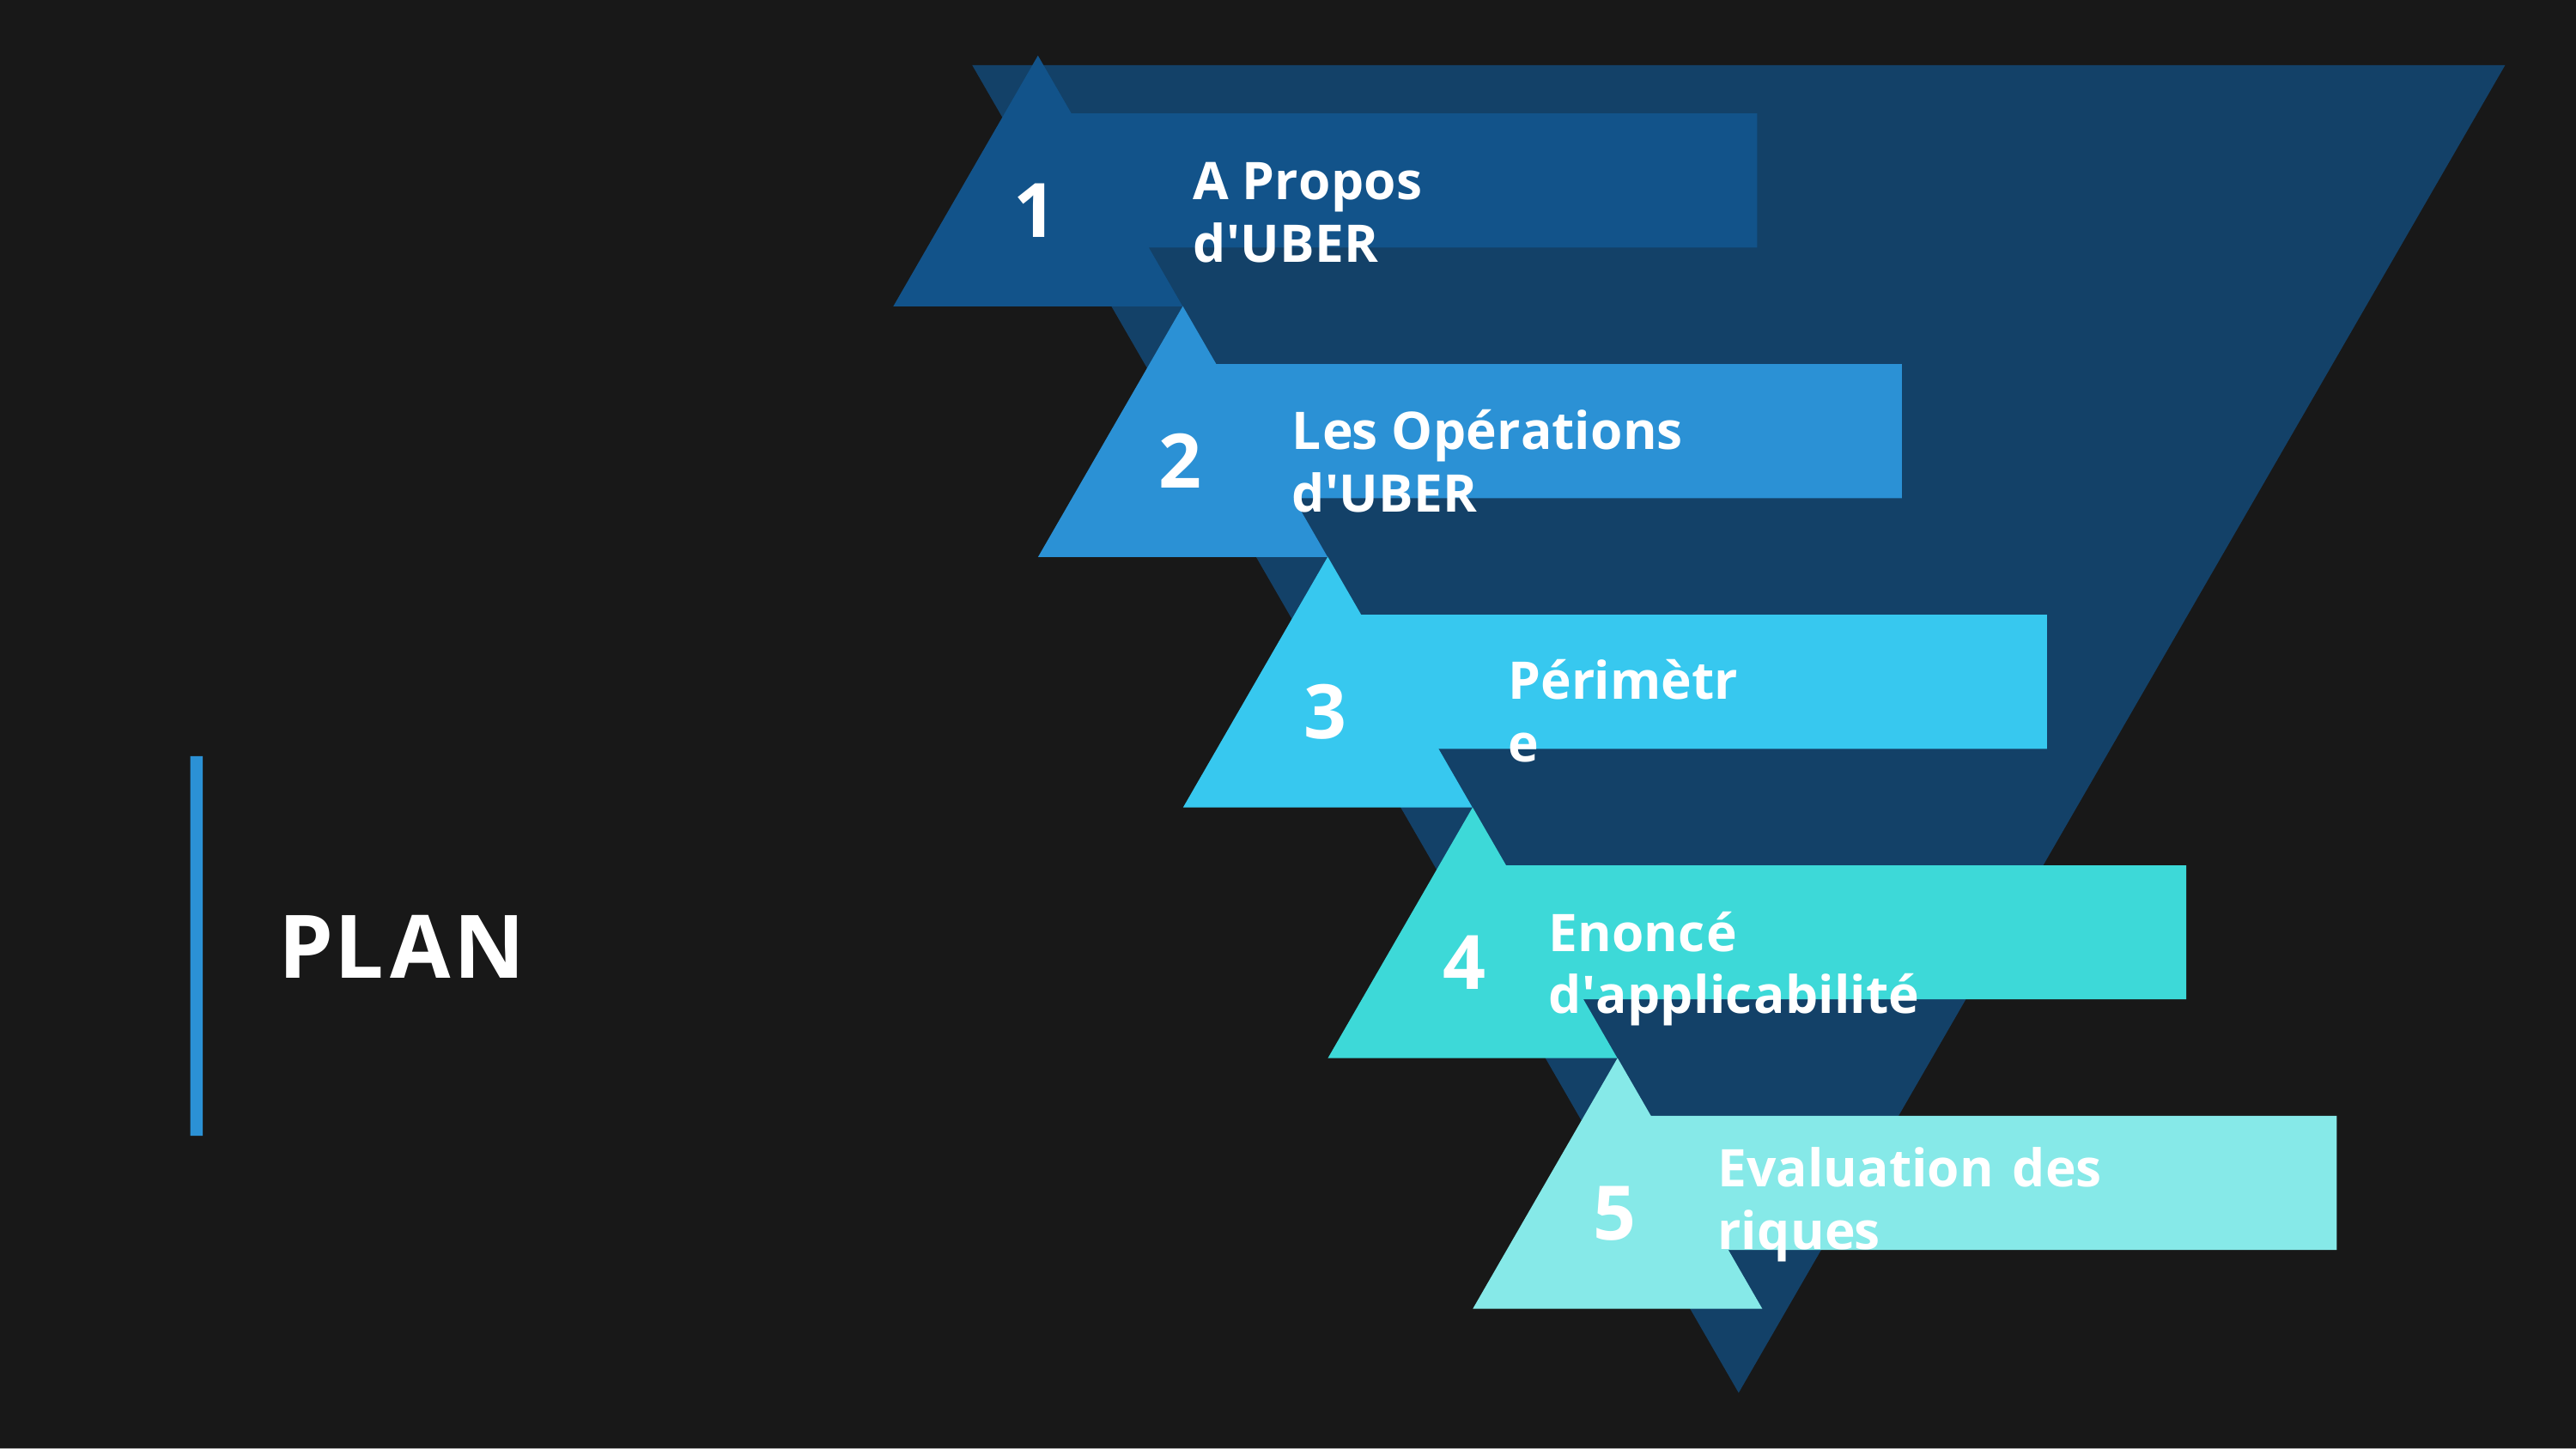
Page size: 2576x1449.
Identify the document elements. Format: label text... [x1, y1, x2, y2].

text_box [190, 755, 204, 1137]
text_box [893, 55, 2506, 1393]
text_box PLAN [276, 888, 527, 996]
text_box [0, 0, 2576, 1449]
